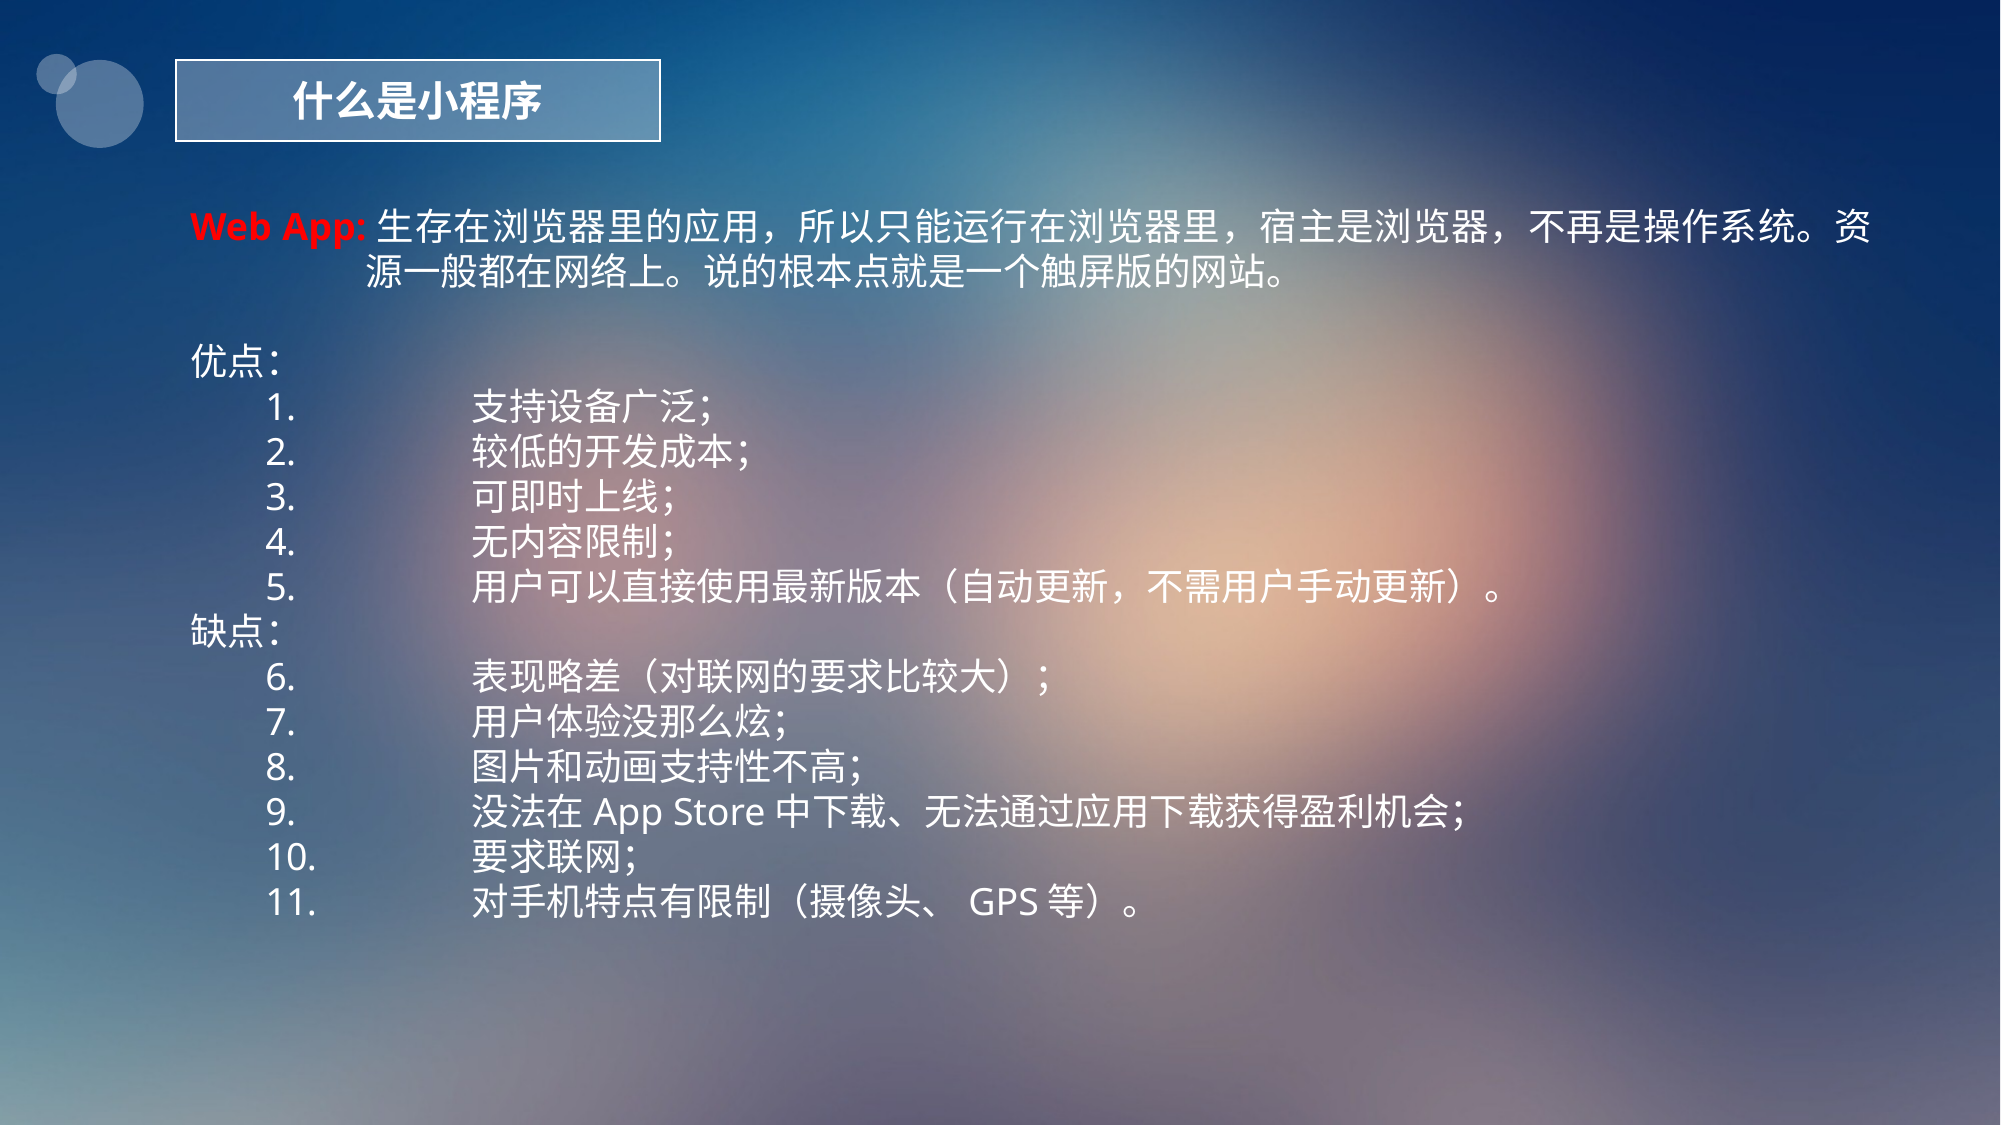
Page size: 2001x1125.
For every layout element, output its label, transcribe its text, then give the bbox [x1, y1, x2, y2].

picture [0, 0, 2001, 1125]
text_box [175, 59, 661, 67]
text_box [36, 53, 144, 149]
text_box Web App:生存在浏览器里的应用，所以只能运行在浏览器里，宿主是浏览器，不再是操作系统。资 源一般都在网络上。说的根本点就是一个触屏版的网站。 优点： 支持设备广泛； 较低的开发成本； 可即时上线； 无内容限制； 用户可以直接使用最新版本（自动更新，不需用户手动更新）。 缺点： 表现略差（对联网的要求比较大）； 用户体验没那么炫； 图片和动画支持性不高； 没法在App Store中下载、无法通过应用下载获得盈利机会； 要求联网； 对手机特点有限制（摄像头、GPS等）。 [175, 195, 1891, 931]
text_box 什么是小程序 [161, 67, 675, 183]
